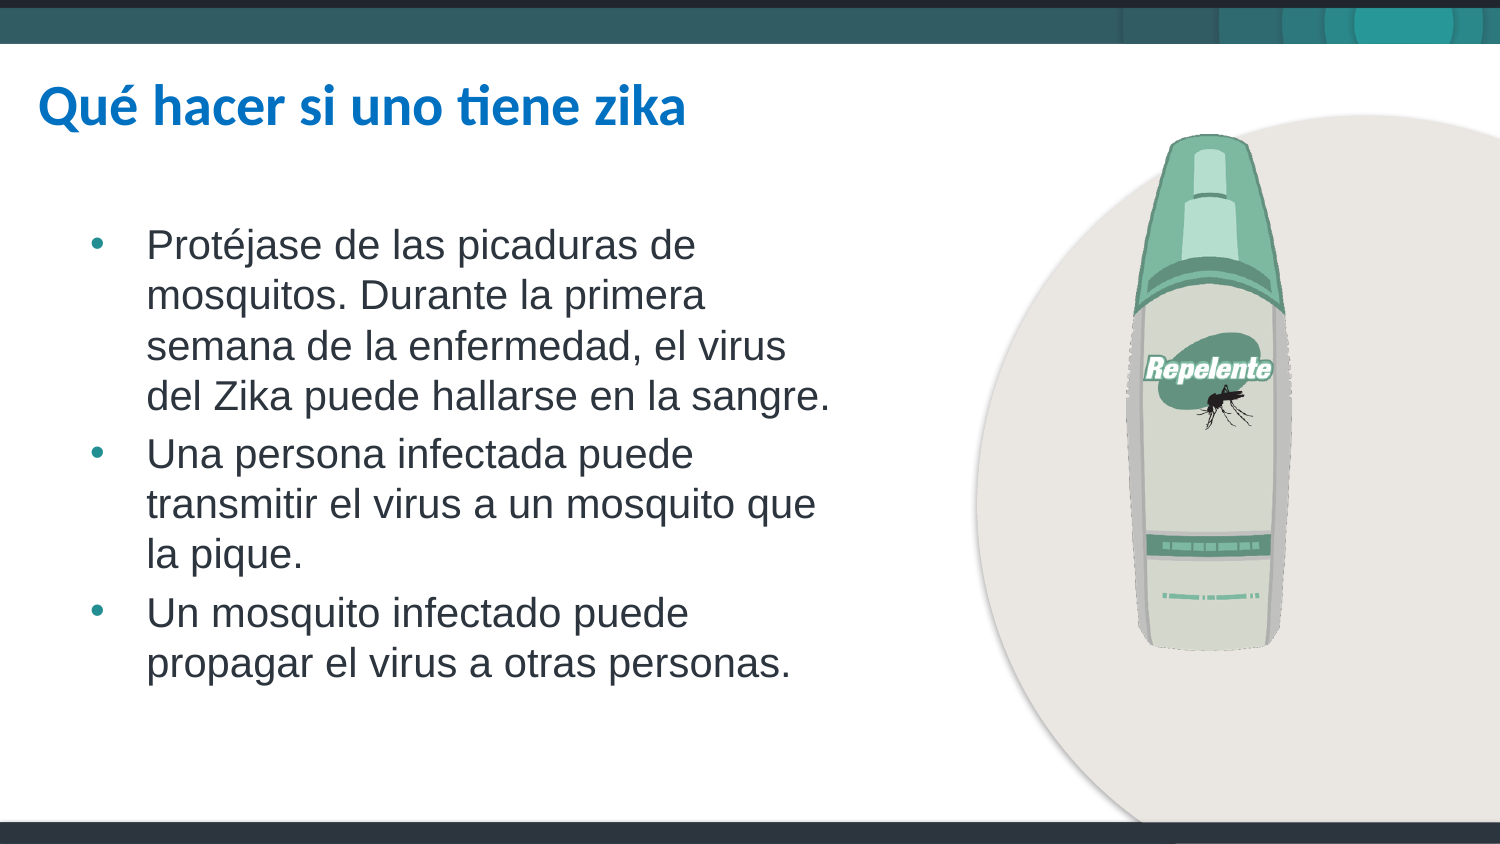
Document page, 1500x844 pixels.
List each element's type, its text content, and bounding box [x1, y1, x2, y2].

text_box [0, 822, 1500, 844]
list Protéjase de las picaduras de mosquitos. Durante la primera semana de la enfermedad, el virus del Zika puede hallarse en la sangre. Una persona infectada puede transmitir el virus a un mosquito que la pique. Un mosquito infectado puede propagar el virus a otras personas. [75, 211, 864, 768]
picture [0, 0, 1500, 44]
picture [1125, 134, 1293, 651]
title Qué hacer si uno tiene zika [23, 59, 1077, 211]
